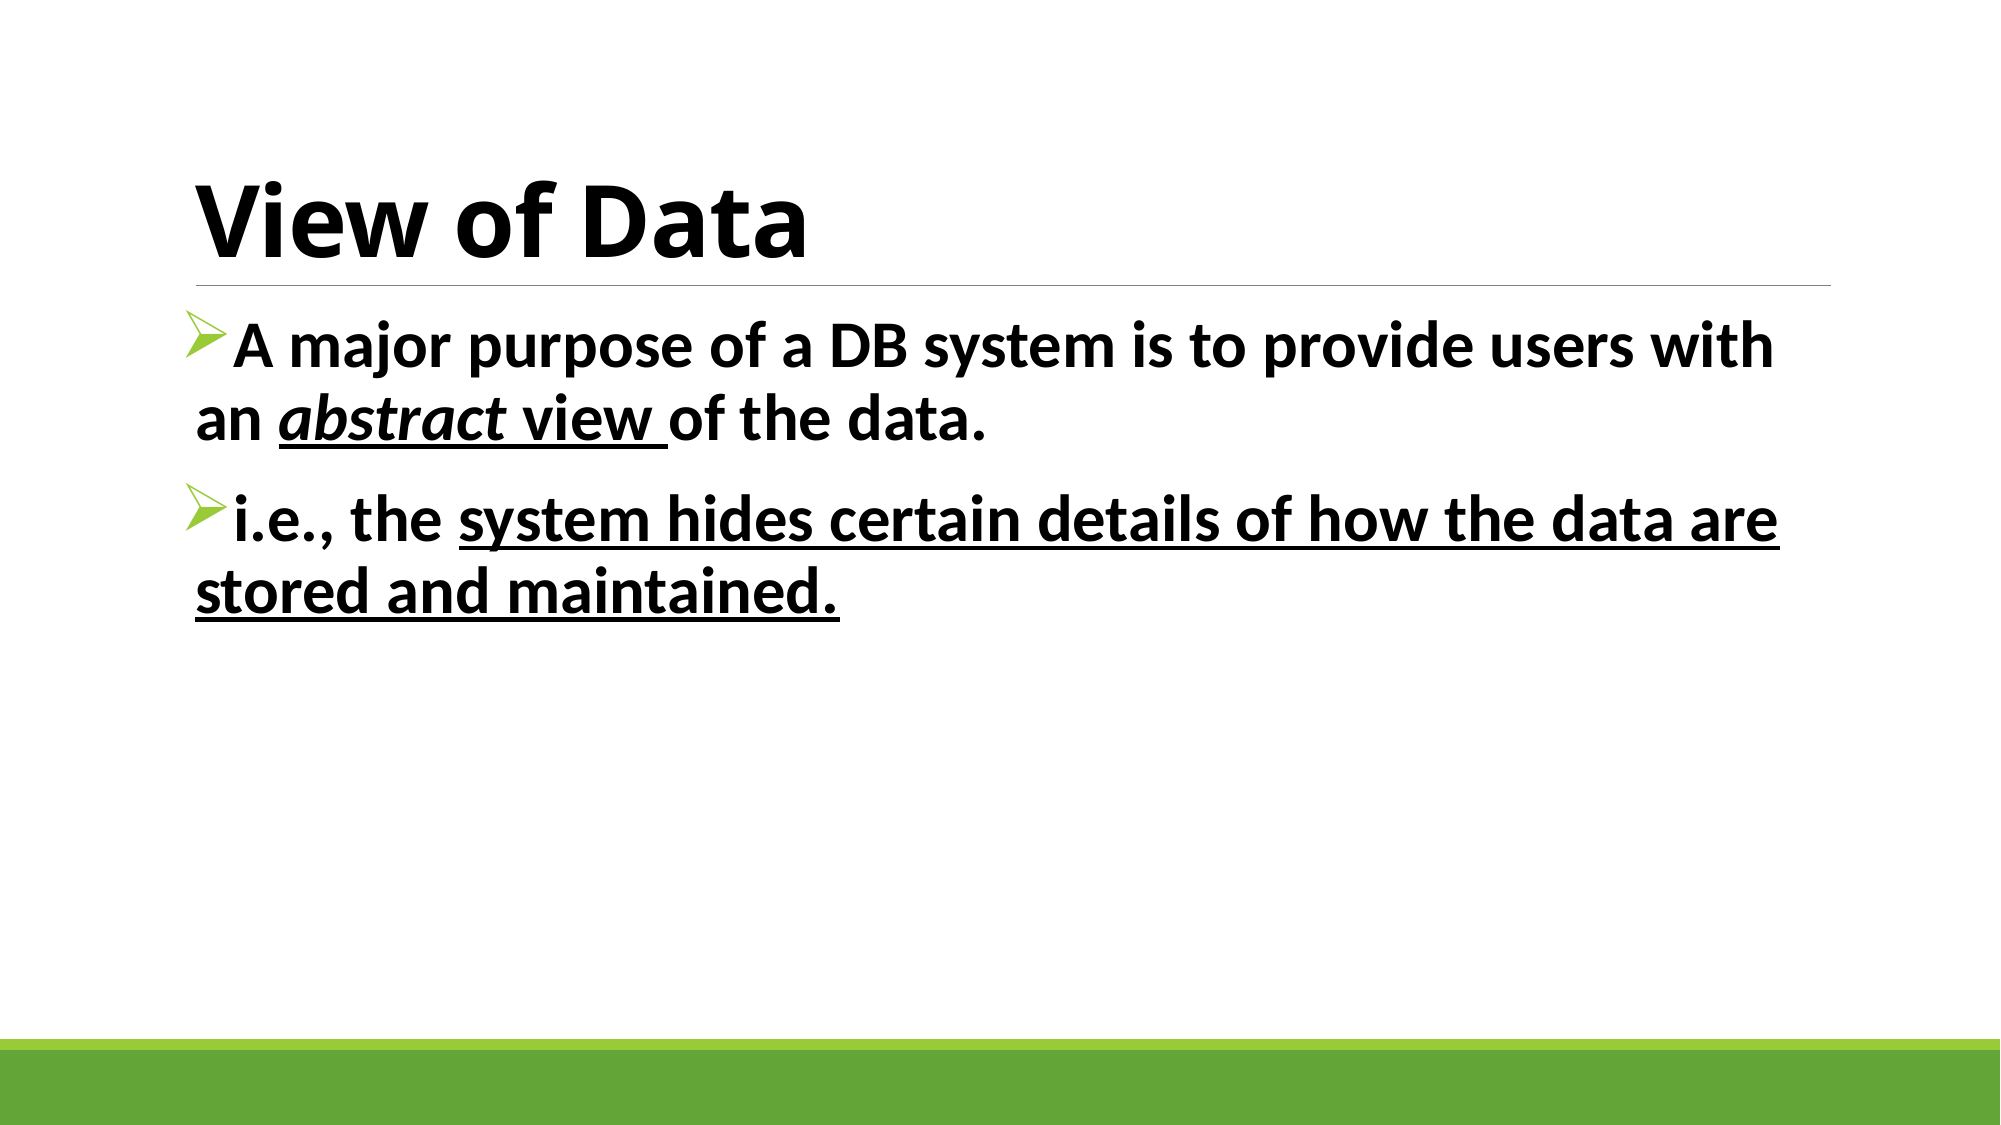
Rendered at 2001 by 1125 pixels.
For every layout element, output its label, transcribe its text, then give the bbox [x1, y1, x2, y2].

list A major purpose of a DB system is to provide users with an abstract view of the data. i.e., the system hides certain details of how the data are stored and maintained. [180, 302, 1830, 963]
title View of Data [180, 47, 1830, 285]
